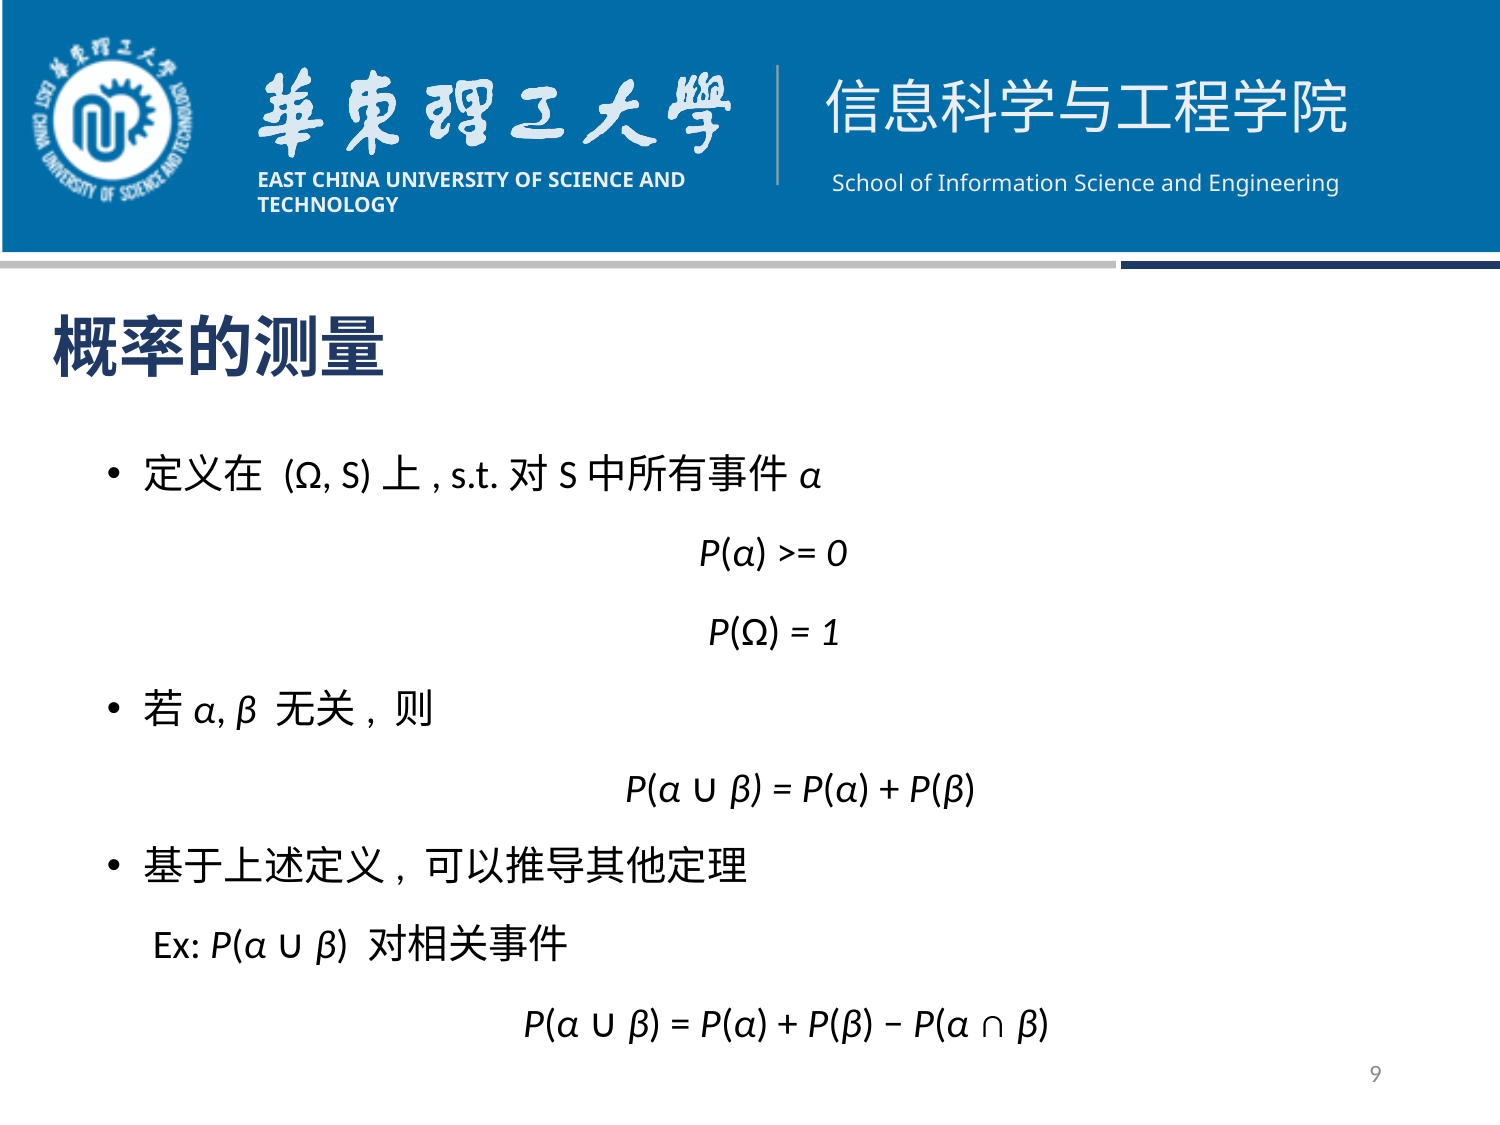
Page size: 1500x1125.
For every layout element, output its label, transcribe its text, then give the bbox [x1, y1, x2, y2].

list 定义在 (Ω, S)上, s.t.对S中所有事件α P(α) >= 0 P(Ω) = 1 若α, β 无关, 则 P(α ∪ β) = P(α) + P(β) 基于上述定义, 可以推导其他定理 Ex: P(α ∪ β) 对相关事件 P(α ∪ β) = P(α) + P(β) − P(α ∩ β) [91, 430, 1397, 1058]
picture [22, 32, 202, 214]
title 概率的测量 [37, 268, 1332, 432]
slide_number 9 [1059, 1042, 1397, 1103]
